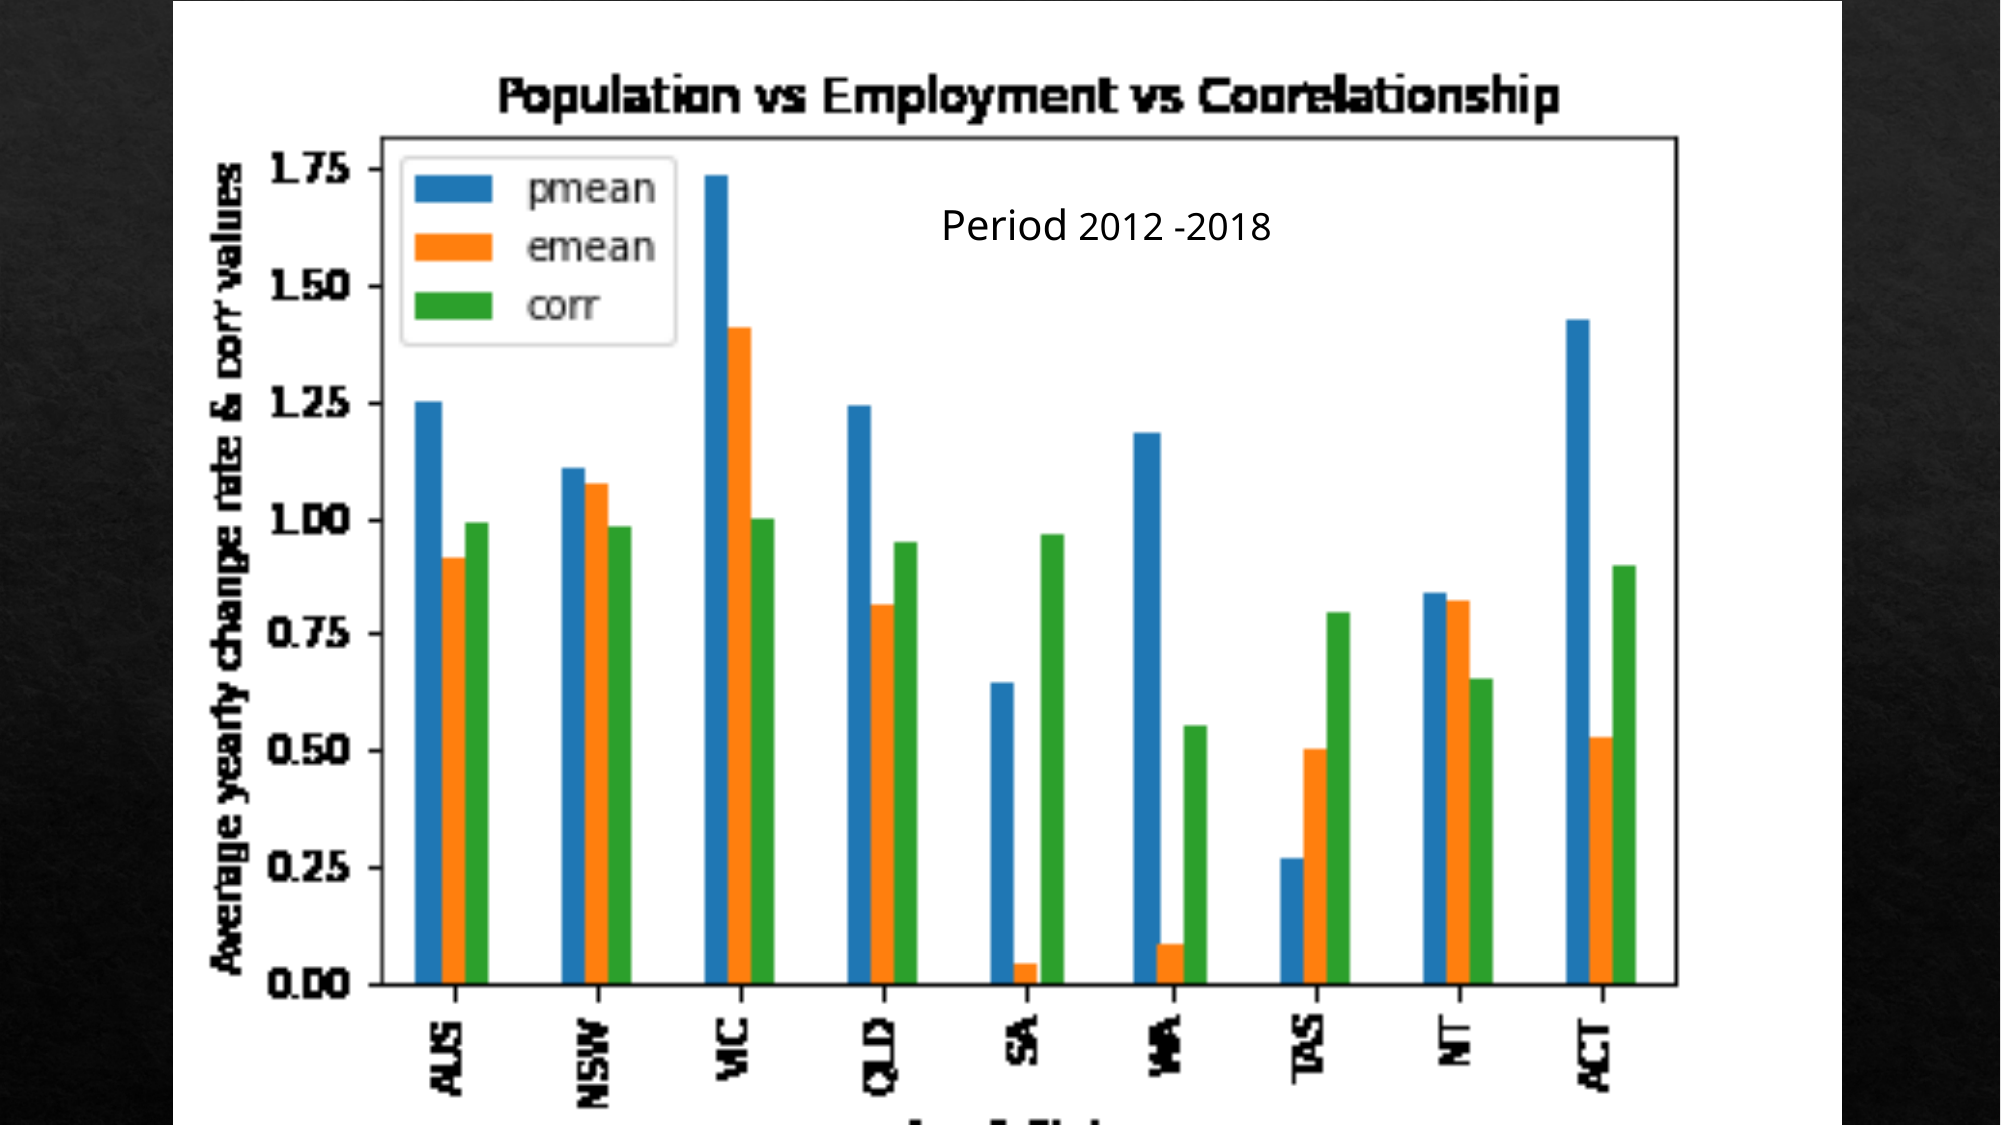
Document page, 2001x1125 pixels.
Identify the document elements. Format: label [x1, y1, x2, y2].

picture [172, 1, 1842, 1125]
